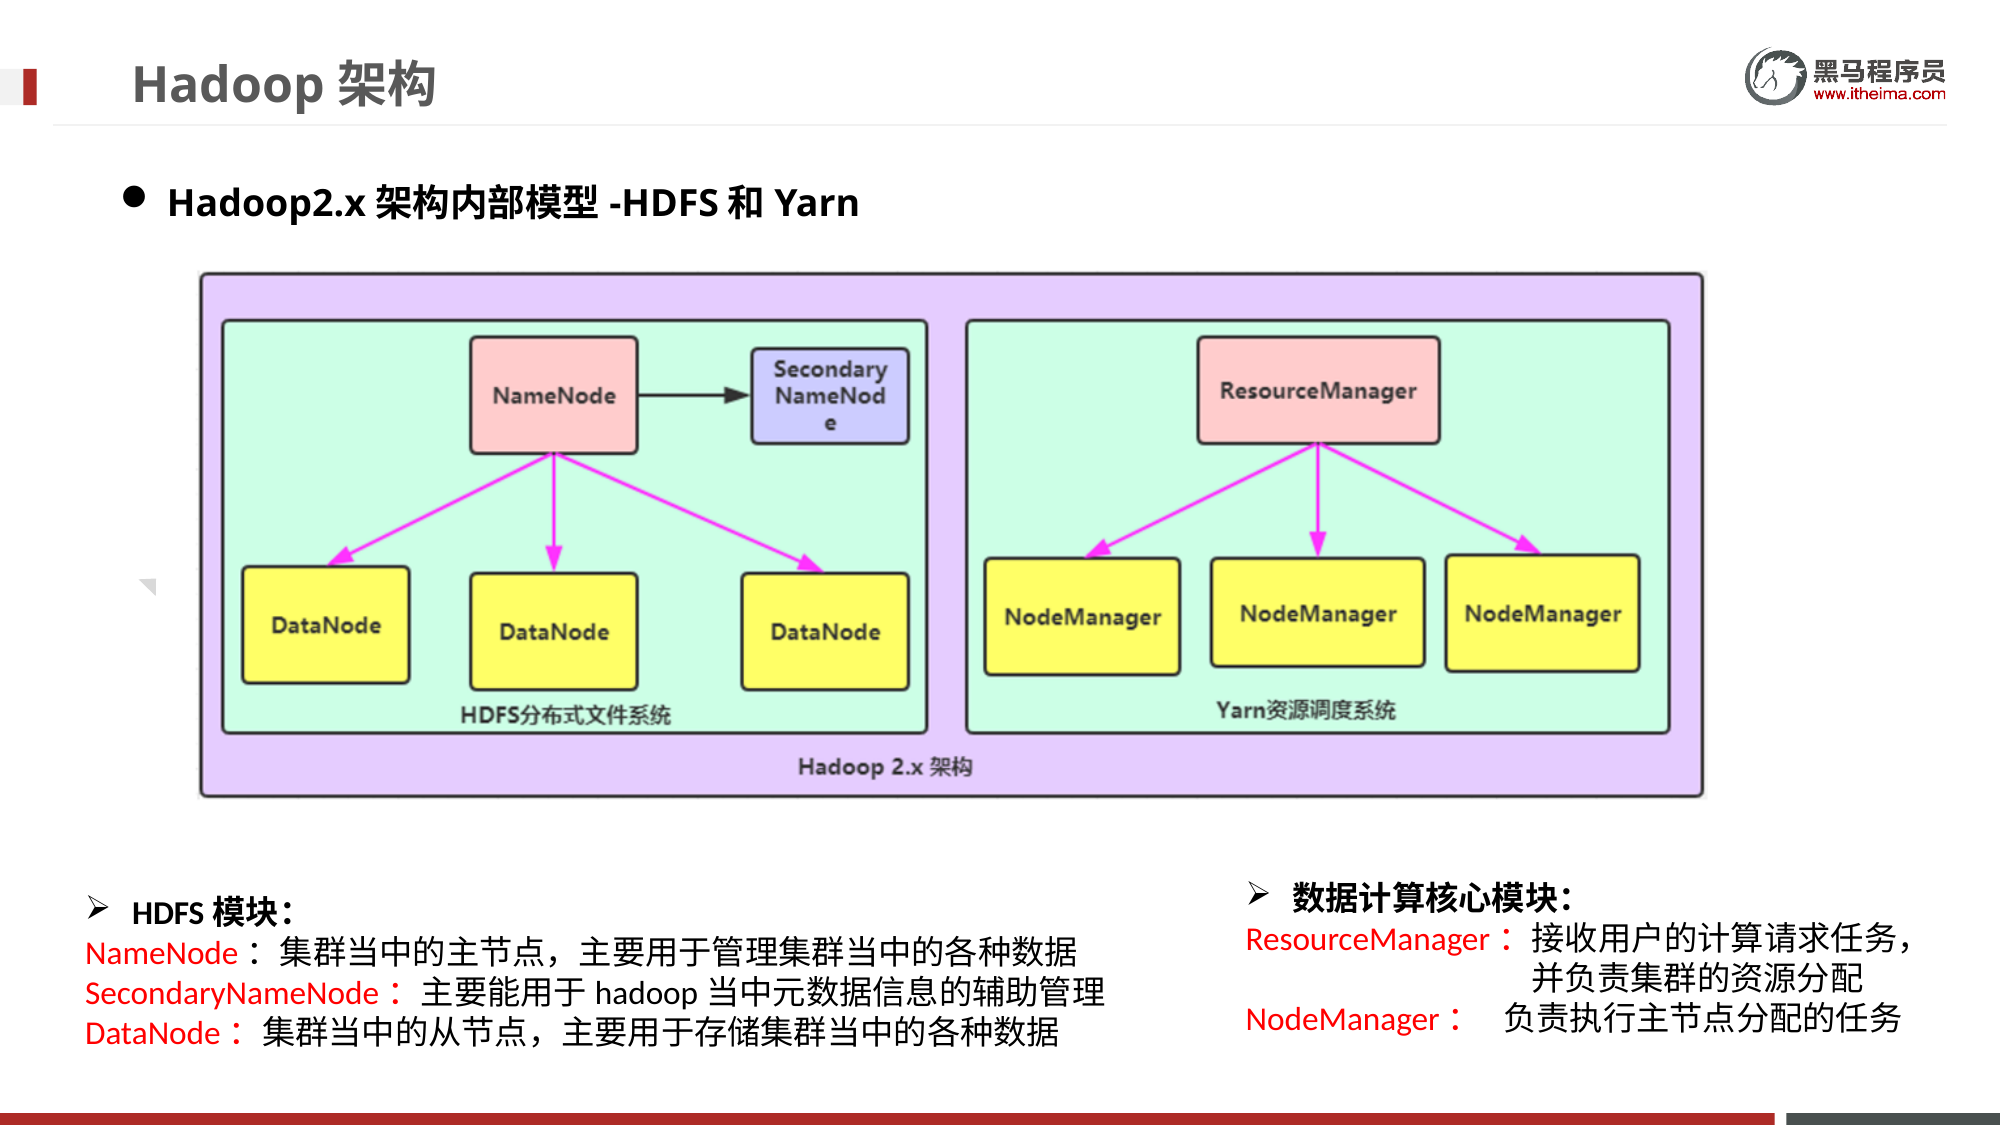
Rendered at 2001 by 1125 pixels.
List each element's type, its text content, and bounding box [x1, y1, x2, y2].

text_box HDFS模块： NameNode：集群当中的主节点，主要用于管理集群当中的各种数据 SecondaryNameNode：主要能用于hadoop当中元数据信息的辅助管理 DataNode：集群当中的从节点，主要用于存储集群当中的各种数据 [70, 883, 1144, 1059]
text_box 数据计算核心模块： ResourceManager：接收用户的计算请求任务， 并负责集群的资源分配 NodeManager： 负责执行主节点分配的任务 [1230, 869, 2000, 1045]
picture [1744, 46, 1946, 106]
text_box [136, 576, 159, 598]
text_box Hadoop2.x架构内部模型-HDFS和Yarn [0, 171, 881, 232]
title Hadoop架构 [116, 40, 1556, 125]
picture [191, 254, 1726, 810]
